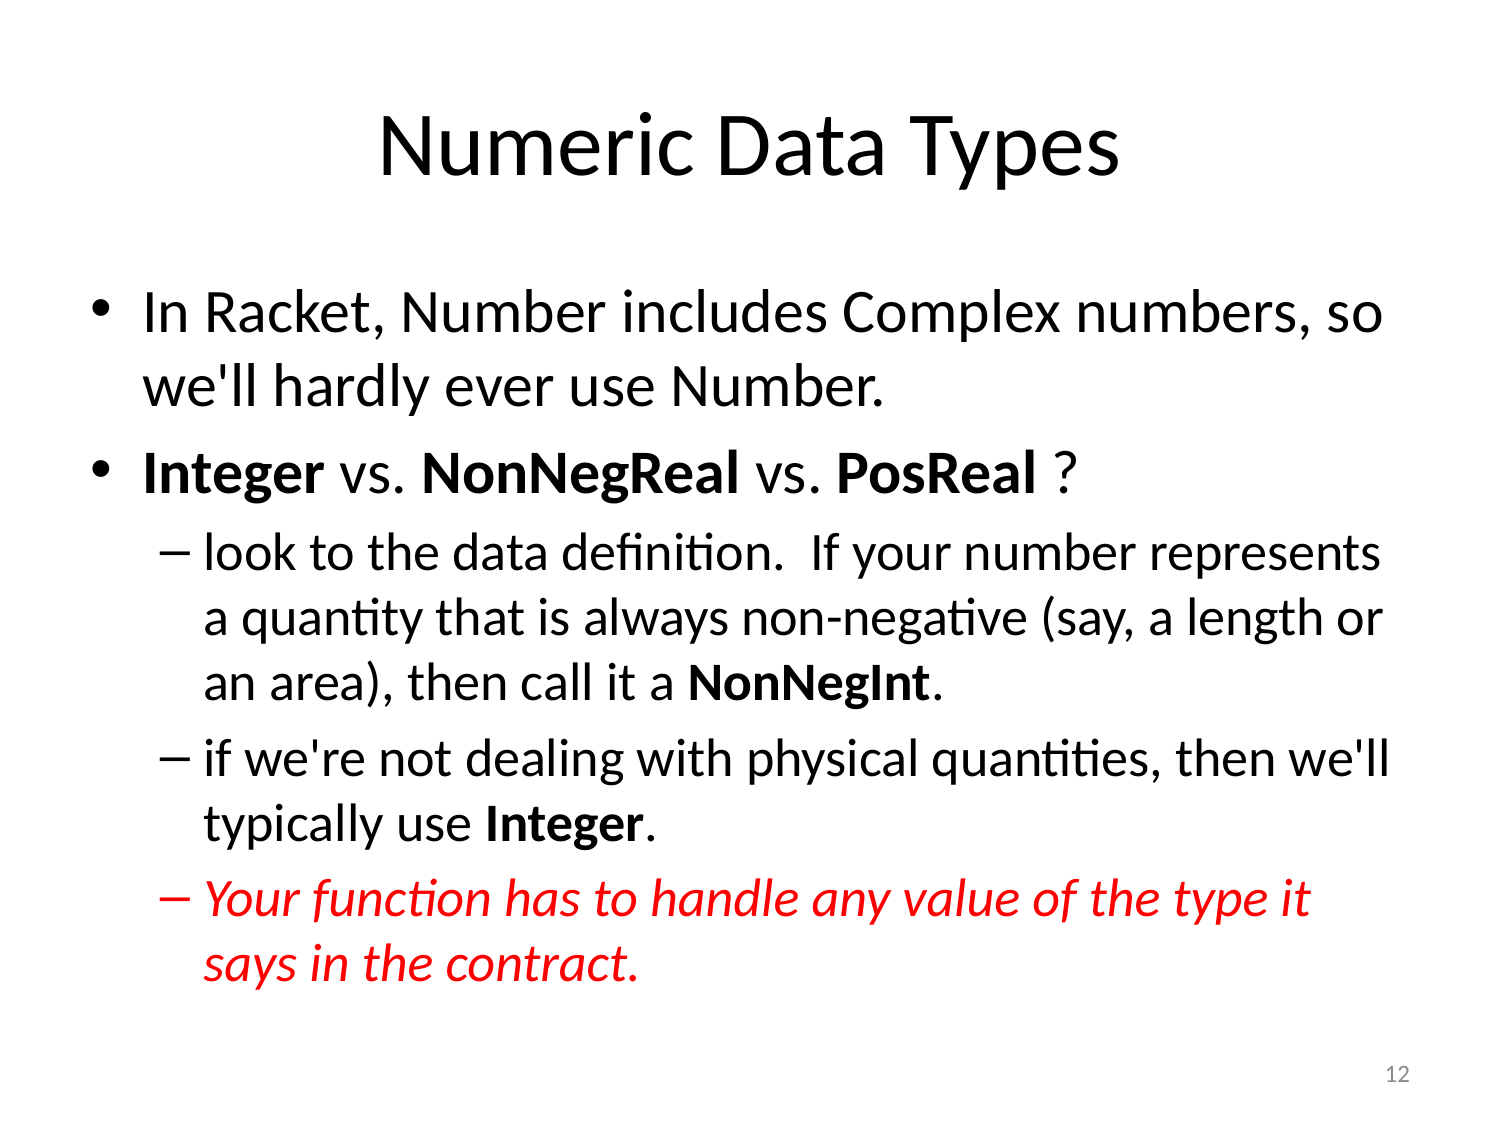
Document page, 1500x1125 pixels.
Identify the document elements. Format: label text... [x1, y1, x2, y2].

title Numeric Data Types [75, 45, 1425, 233]
slide_number 12 [1074, 1042, 1425, 1103]
list In Racket, Number includes Complex numbers, so we'll hardly ever use Number. Integer vs. NonNegReal vs. PosReal ? look to the data definition. If your number represents a quantity that is always non-negative (say, a length or an area), then call it a NonNegInt. if we're not dealing with physical quantities, then we'll typically use Integer. Your function has to handle any value of the type it says in the contract. [75, 262, 1425, 1005]
